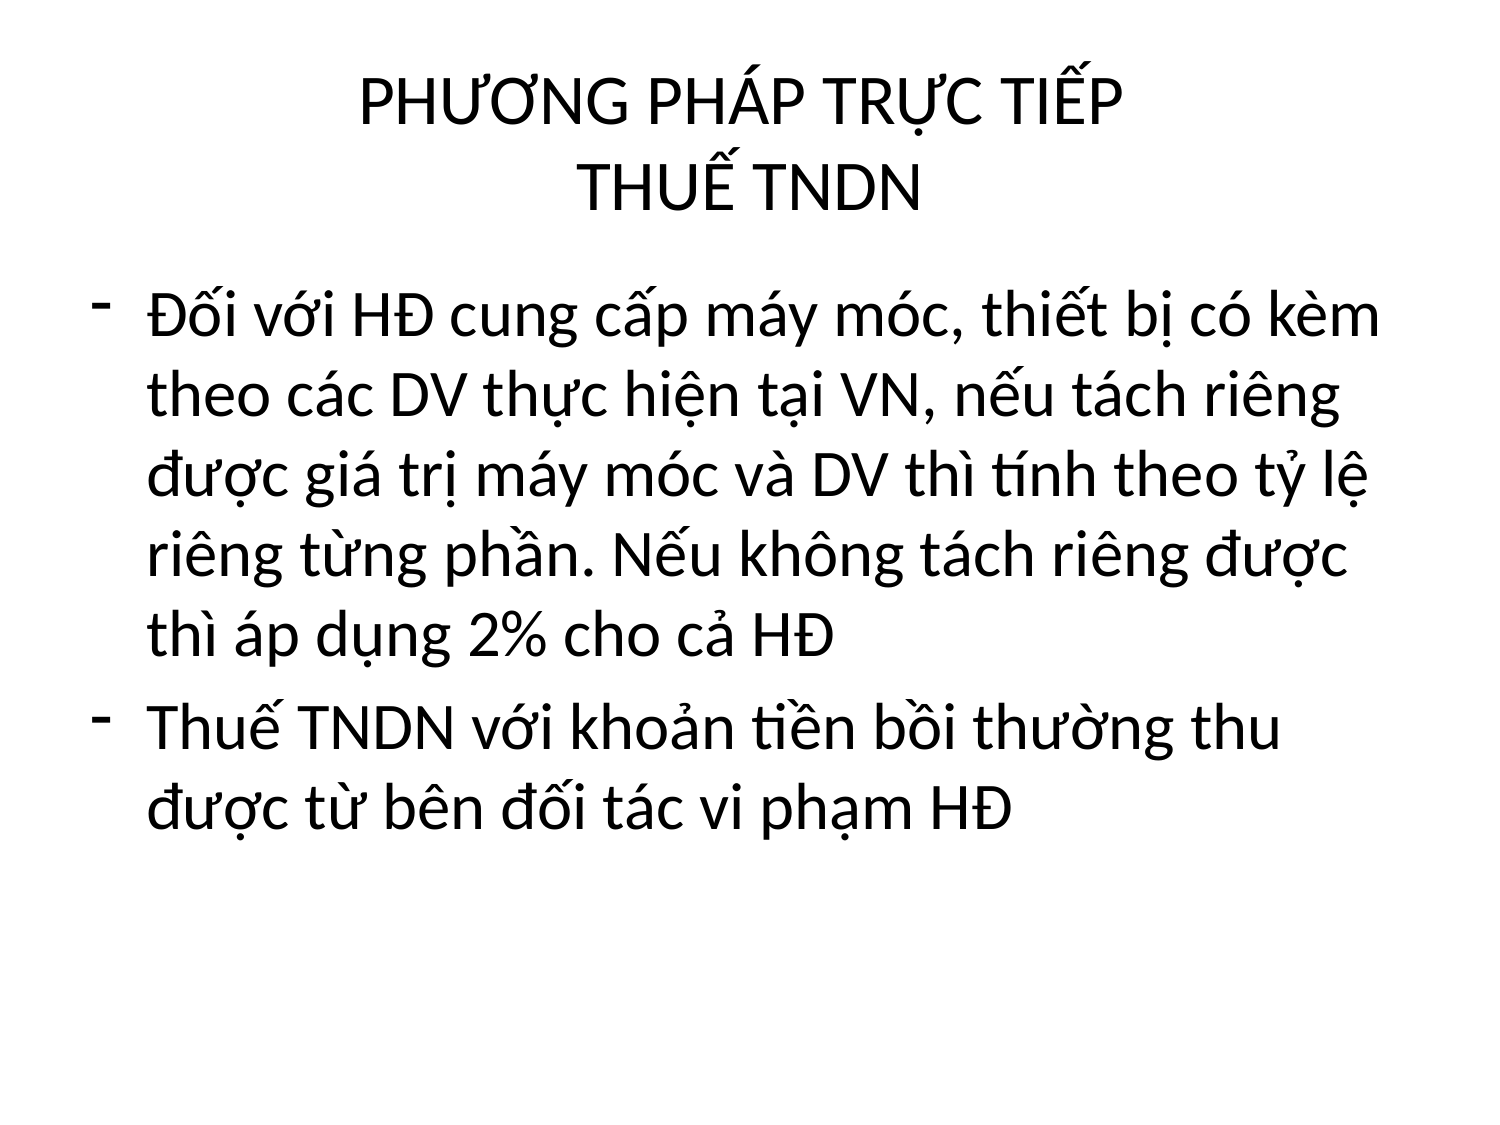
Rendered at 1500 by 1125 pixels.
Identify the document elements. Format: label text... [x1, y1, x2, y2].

list Đối với HĐ cung cấp máy móc, thiết bị có kèm theo các DV thực hiện tại VN, nếu tách riêng được giá trị máy móc và DV thì tính theo tỷ lệ riêng từng phần. Nếu không tách riêng được thì áp dụng 2% cho cả HĐ Thuế TNDN với khoản tiền bồi thường thu được từ bên đối tác vi phạm HĐ [75, 262, 1425, 1005]
title PHƯƠNG PHÁP TRỰC TIẾP THUẾ TNDN [75, 45, 1425, 233]
